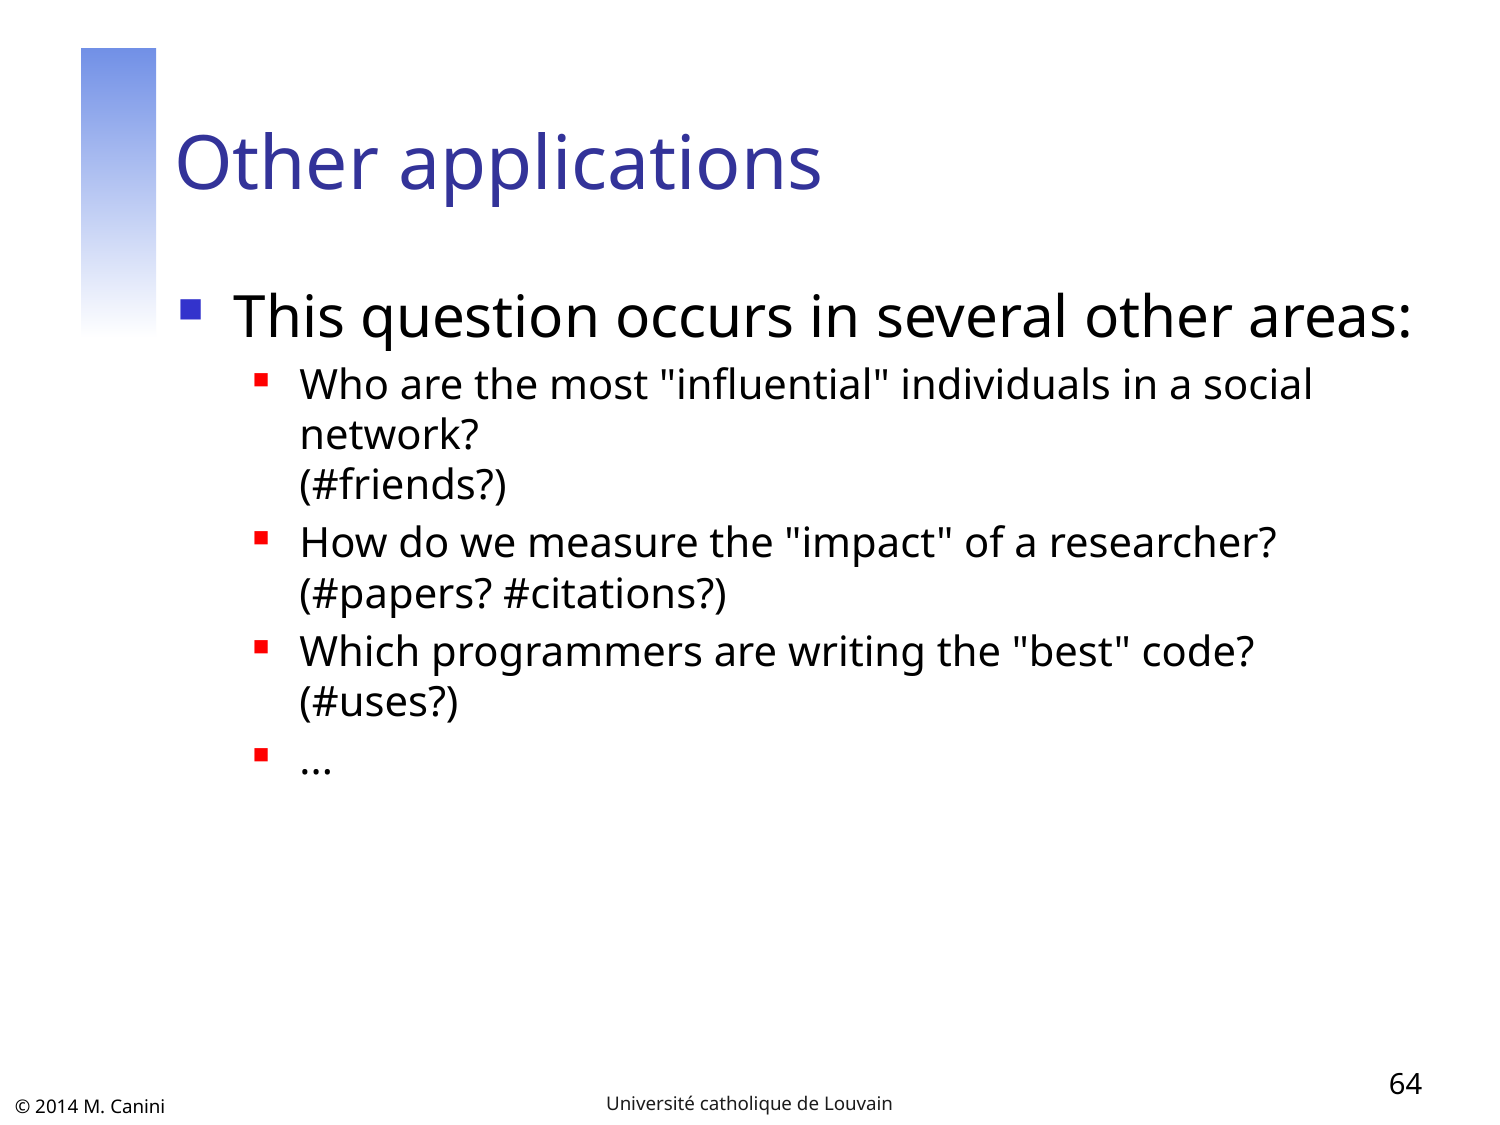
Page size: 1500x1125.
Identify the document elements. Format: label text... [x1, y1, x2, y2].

list This question occurs in several other areas: Who are the most "influential" individuals in a social network? (#friends?) How do we measure the "impact" of a researcher? (#papers? #citations?) Which programmers are writing the "best" code? (#uses?) ... [162, 271, 1457, 1016]
title Other applications [158, 49, 1438, 213]
slide_number 64 [1124, 1037, 1438, 1113]
footer Université catholique de Louvain [512, 1083, 987, 1125]
